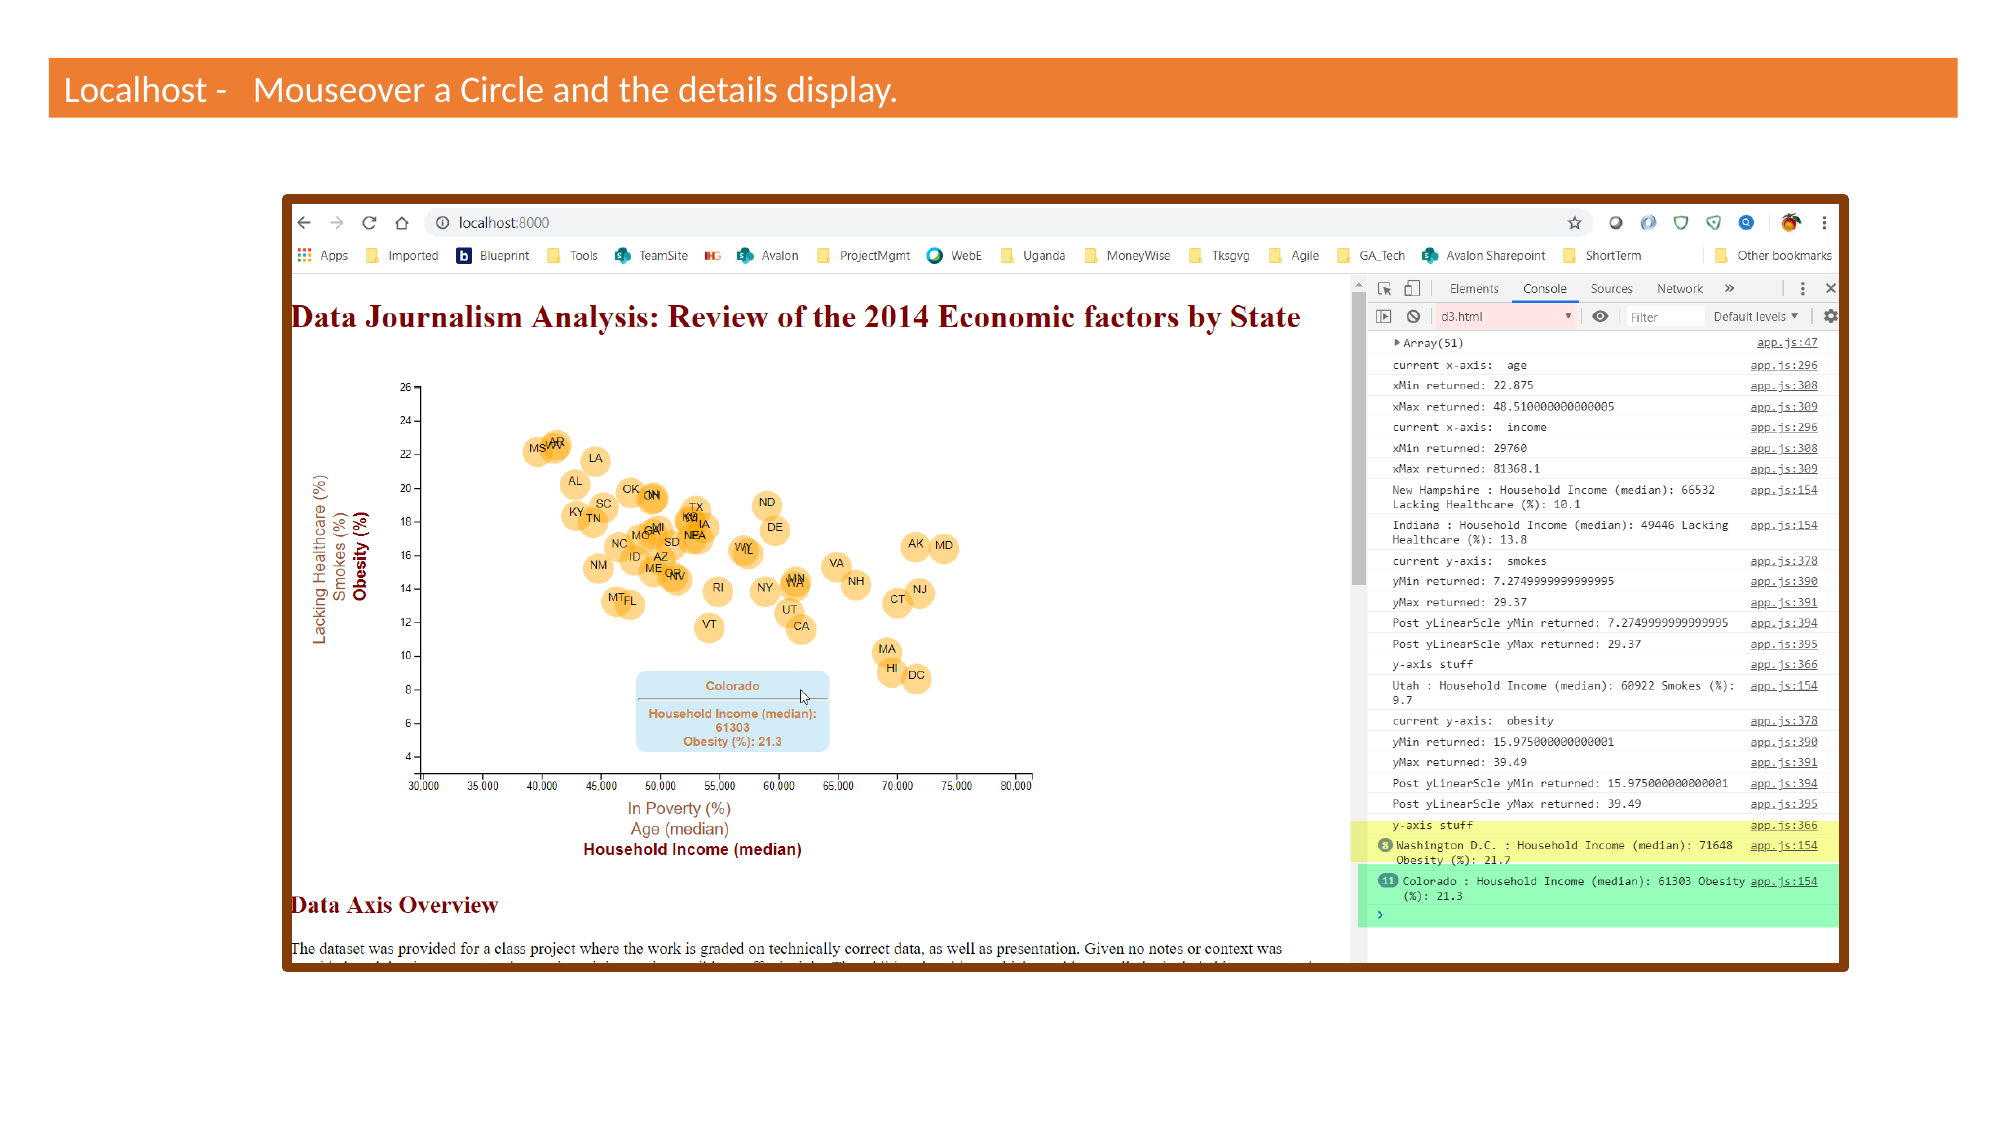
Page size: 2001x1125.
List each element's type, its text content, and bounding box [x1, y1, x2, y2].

picture [291, 203, 1840, 963]
text_box Localhost - Mouseover a Circle and the details display. [48, 57, 1958, 118]
